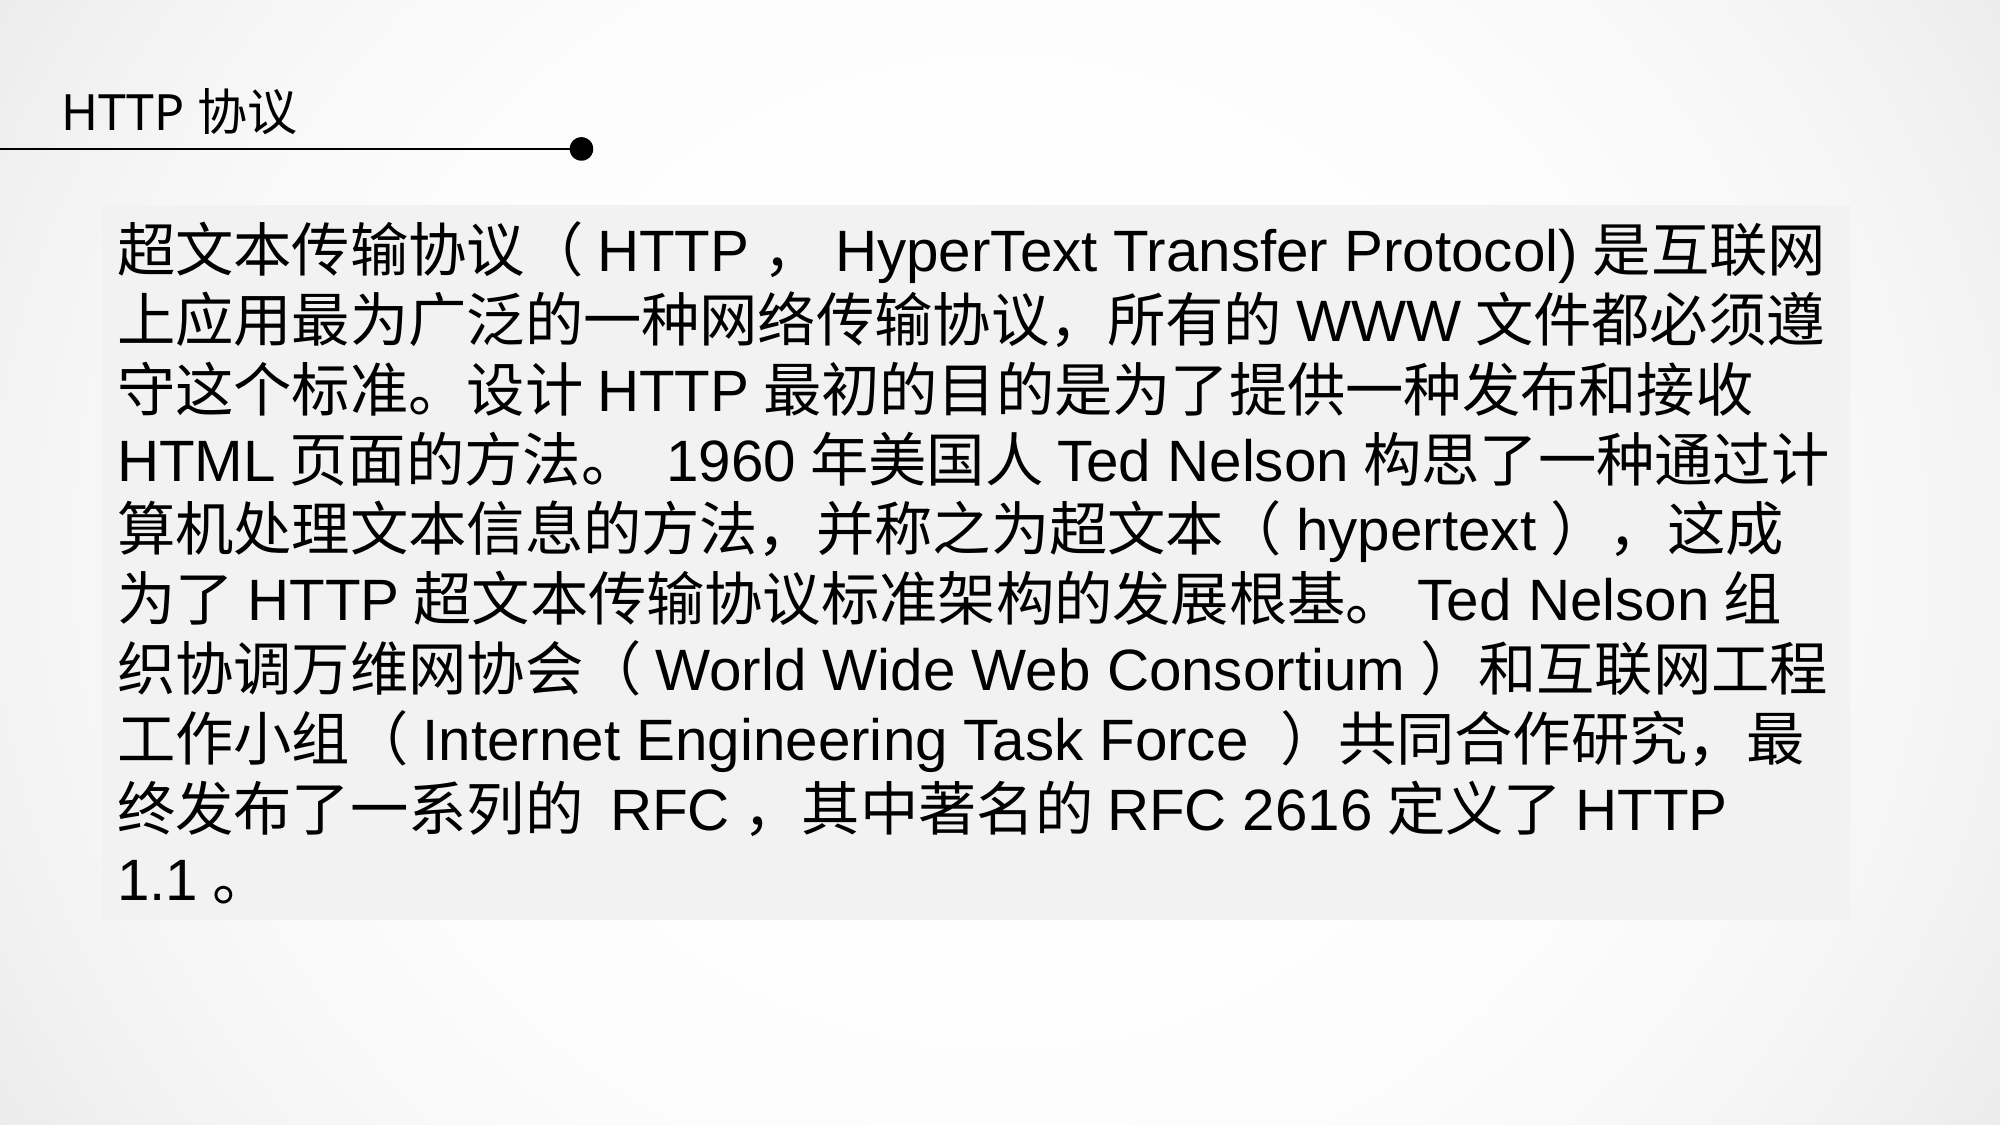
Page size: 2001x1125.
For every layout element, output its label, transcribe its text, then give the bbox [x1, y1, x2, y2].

text_box [567, 135, 596, 163]
text_box 超文本传输协议（HTTP，HyperText Transfer Protocol)是互联网上应用最为广泛的一种网络传输协议，所有的WWW文件都必须遵守这个标准。设计HTTP最初的目的是为了提供一种发布和接收HTML页面的方法。 1960年美国人Ted Nelson构思了一种通过计算机处理文本信息的方法，并称之为超文本（hypertext），这成为了HTTP超文本传输协议标准架构的发展根基。Ted Nelson组织协调万维网协会（World Wide Web Consortium）和互联网工程工作小组（Internet Engineering Task Force ）共同合作研究，最终发布了一系列的 RFC，其中著名的RFC 2616定义了HTTP 1.1。 [102, 205, 1851, 920]
text_box HTTP协议 [46, 73, 566, 148]
